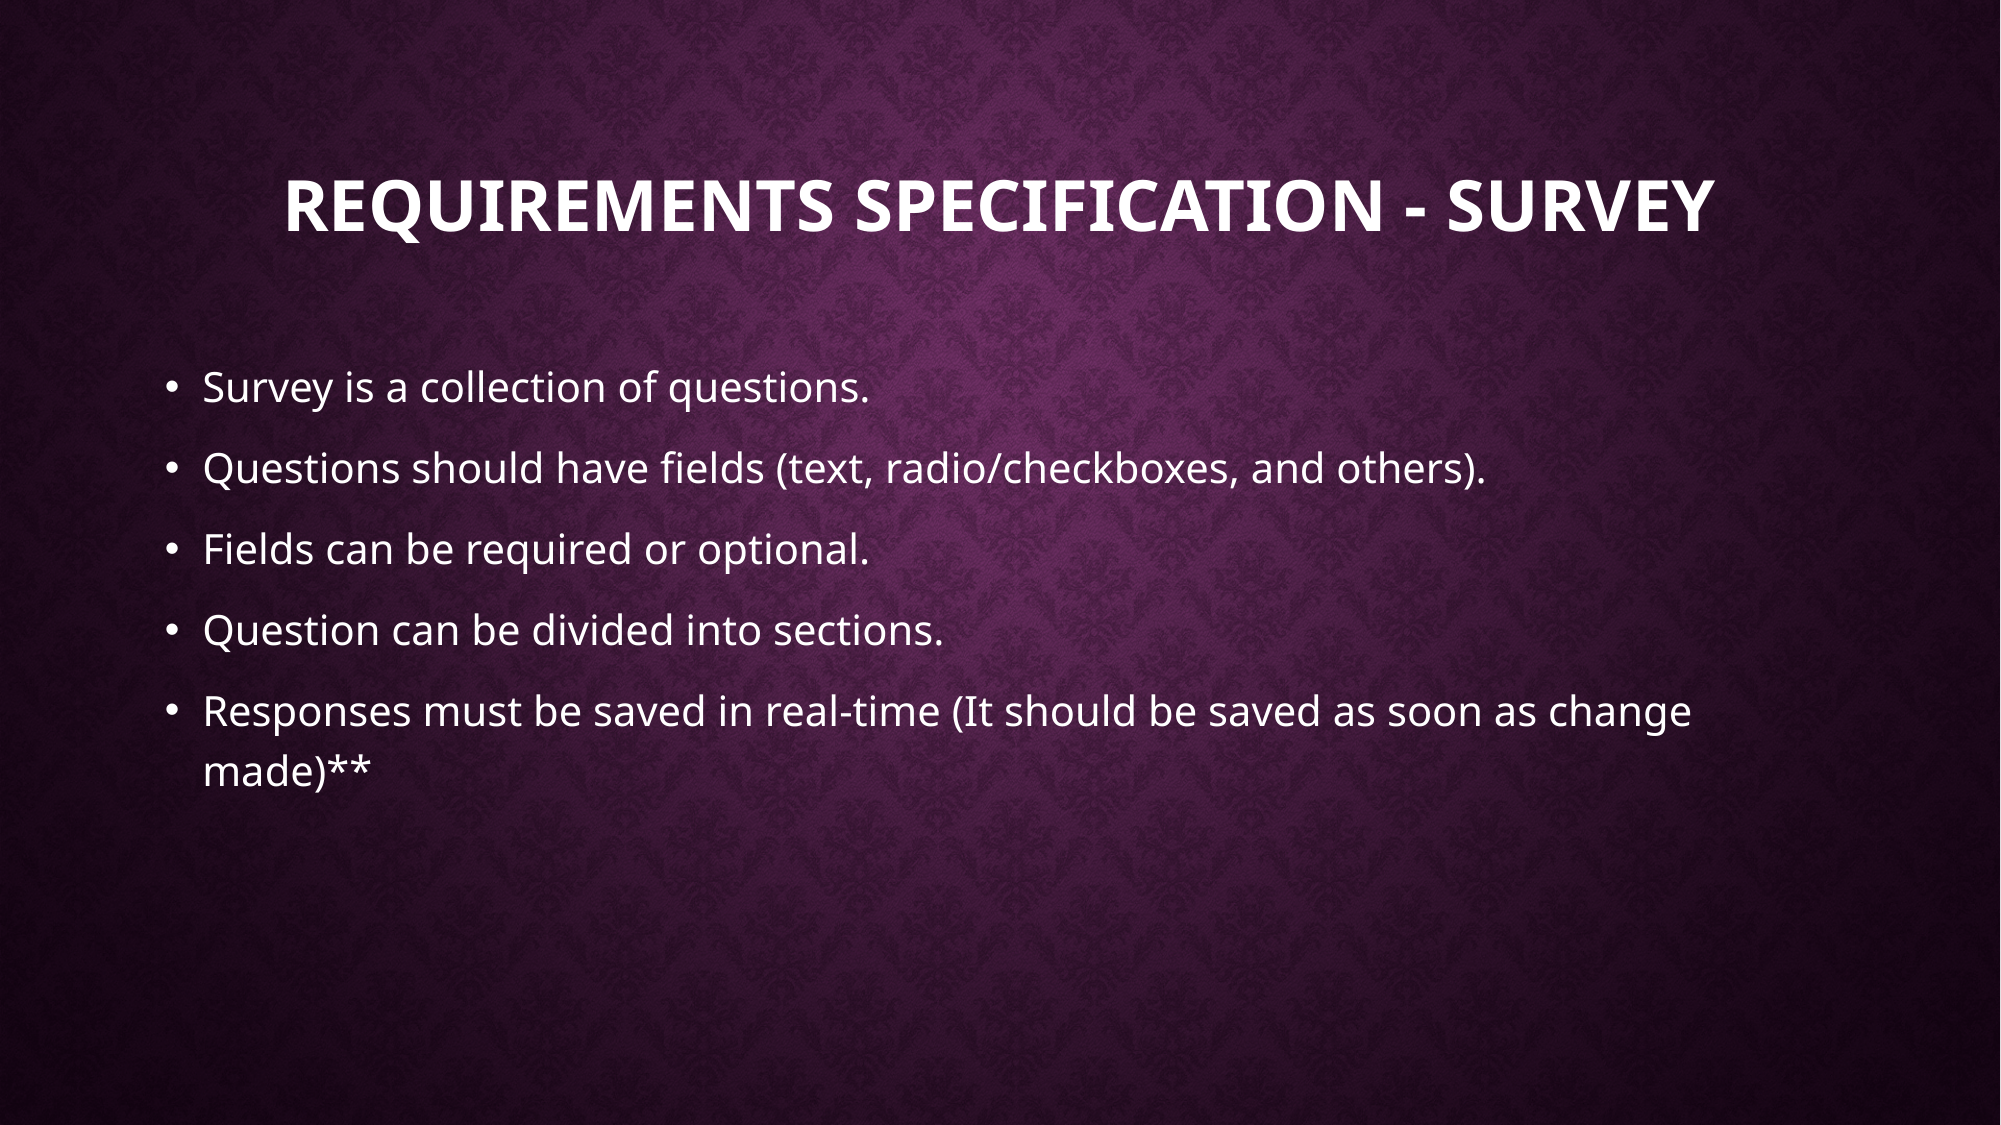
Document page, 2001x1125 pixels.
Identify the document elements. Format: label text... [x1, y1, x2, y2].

list Survey is a collection of questions. Questions should have fields (text, radio/checkboxes, and others). Fields can be required or optional. Question can be divided into sections. Responses must be saved in real-time (It should be saved as soon as change made)** [149, 343, 1849, 950]
title Requirements Specification - Survey [149, 99, 1849, 318]
